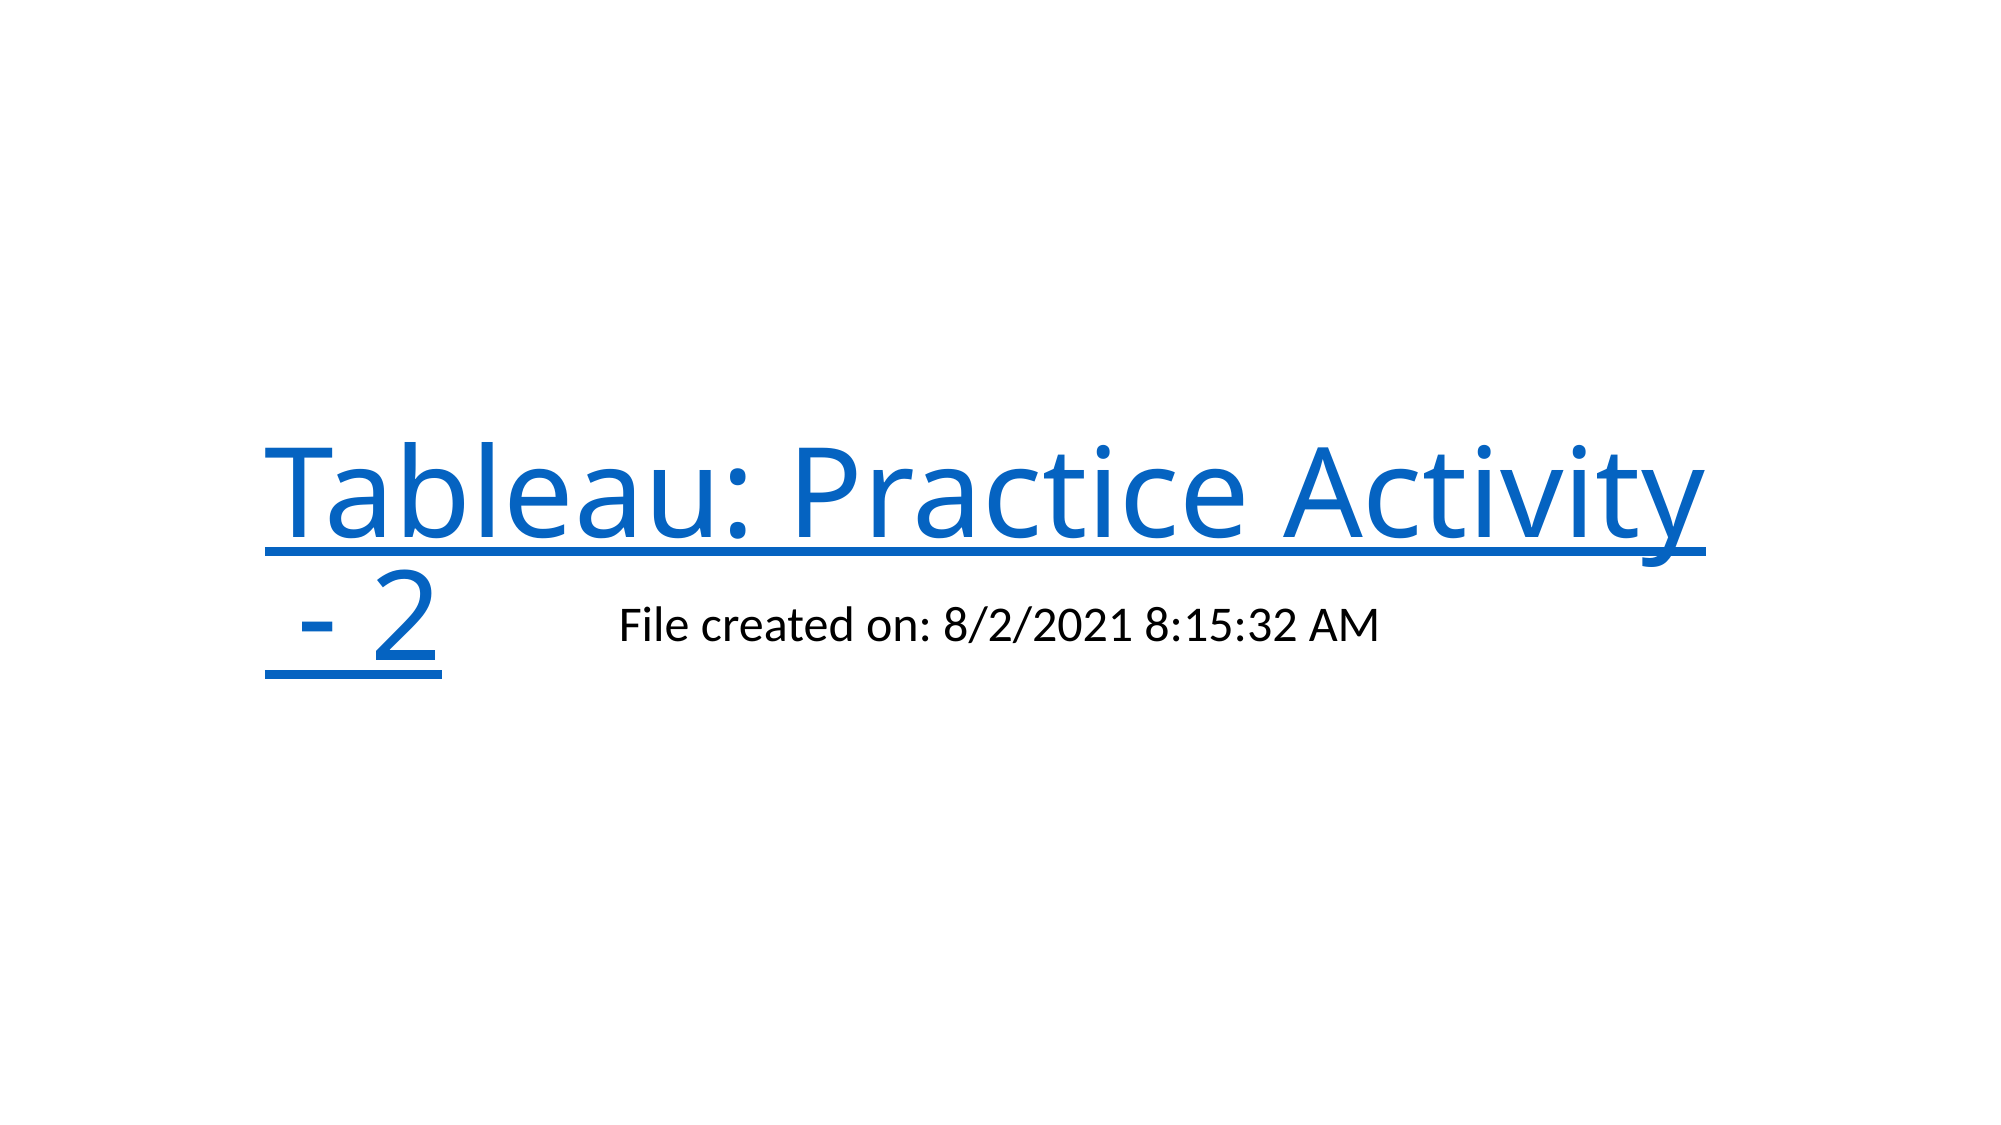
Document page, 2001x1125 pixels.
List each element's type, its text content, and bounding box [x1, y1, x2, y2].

title Tableau: Practice Activity - 2 [249, 184, 1750, 576]
subtitle File created on: 8/2/2021 8:15:32 AM [249, 590, 1750, 863]
